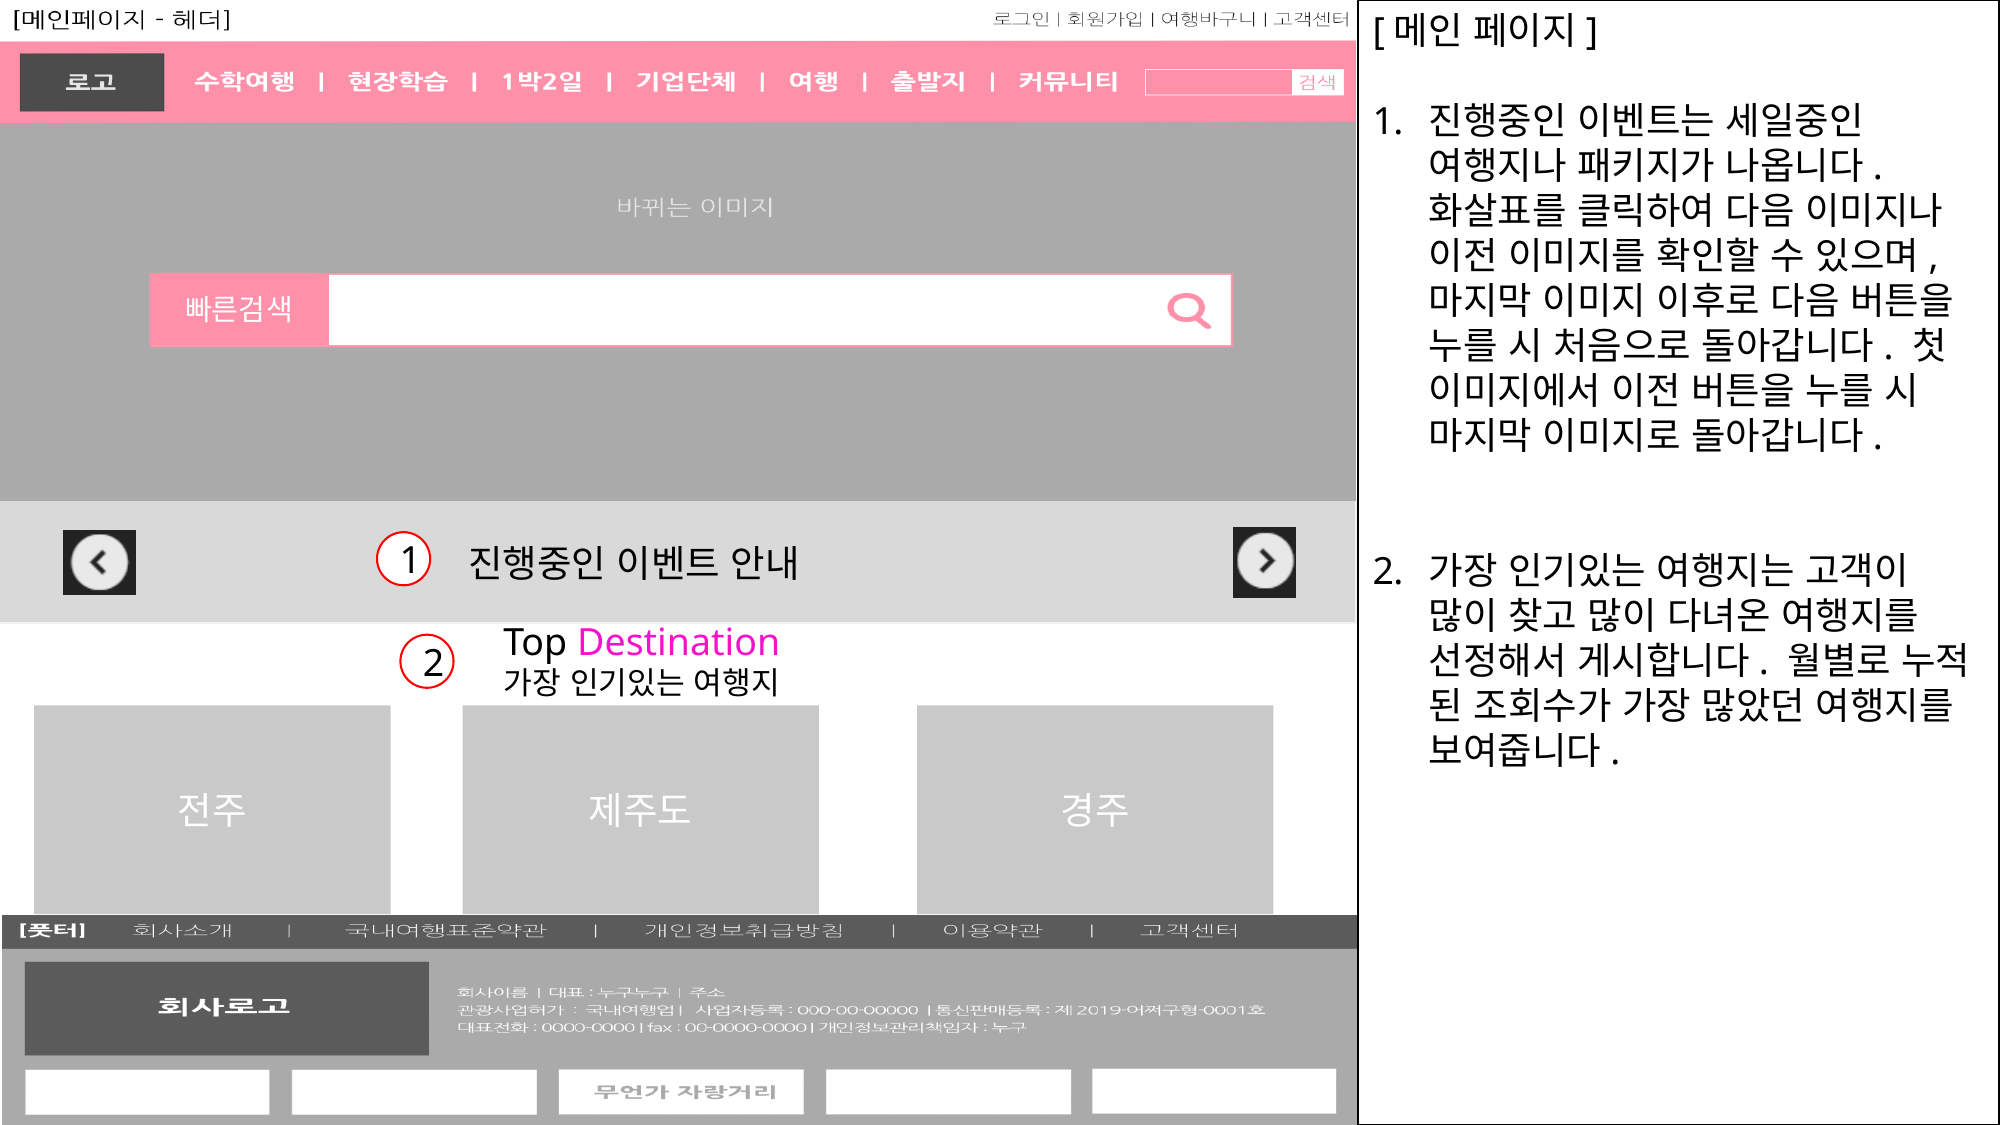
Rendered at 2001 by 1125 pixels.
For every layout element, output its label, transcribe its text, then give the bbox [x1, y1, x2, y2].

text_box Top Destination 가장 인기있는 여행지 [143, 610, 1141, 708]
picture [0, 0, 1356, 501]
picture [1233, 527, 1296, 598]
text_box 경주 [1003, 779, 1188, 840]
text_box [462, 705, 819, 915]
text_box 전주 [70, 779, 354, 840]
text_box 2 [399, 633, 455, 689]
text_box [34, 705, 391, 915]
text_box [917, 705, 1274, 915]
text_box 1 [375, 531, 432, 587]
picture [1, 915, 1358, 1125]
text_box [메인 페이지] 진행중인 이벤트는 세일중인 여행지나 패키지가 나옵니다. 화살표를 클릭하여 다음 이미지나 이전 이미지를 확인할 수 있으며, 마지막 이미지 이후로 다음 버튼을 누를 시 처음으로 돌아갑니다. 첫 이미지에서 이전 버튼을 누를 시 마지막 이미지로 돌아갑니다. 가장 인기있는 여행지는 고객이 많이 찾고 많이 다녀온 여행지를 선정해서 게시합니다. 월별로 누적 된 조회수가 가장 많았던 여행지를 보여줍니다. [1357, 0, 2000, 1125]
text_box 진행중인 이벤트 안내 [190, 532, 1078, 592]
picture [63, 530, 136, 595]
text_box 제주도 [515, 779, 767, 840]
text_box [0, 499, 1357, 624]
